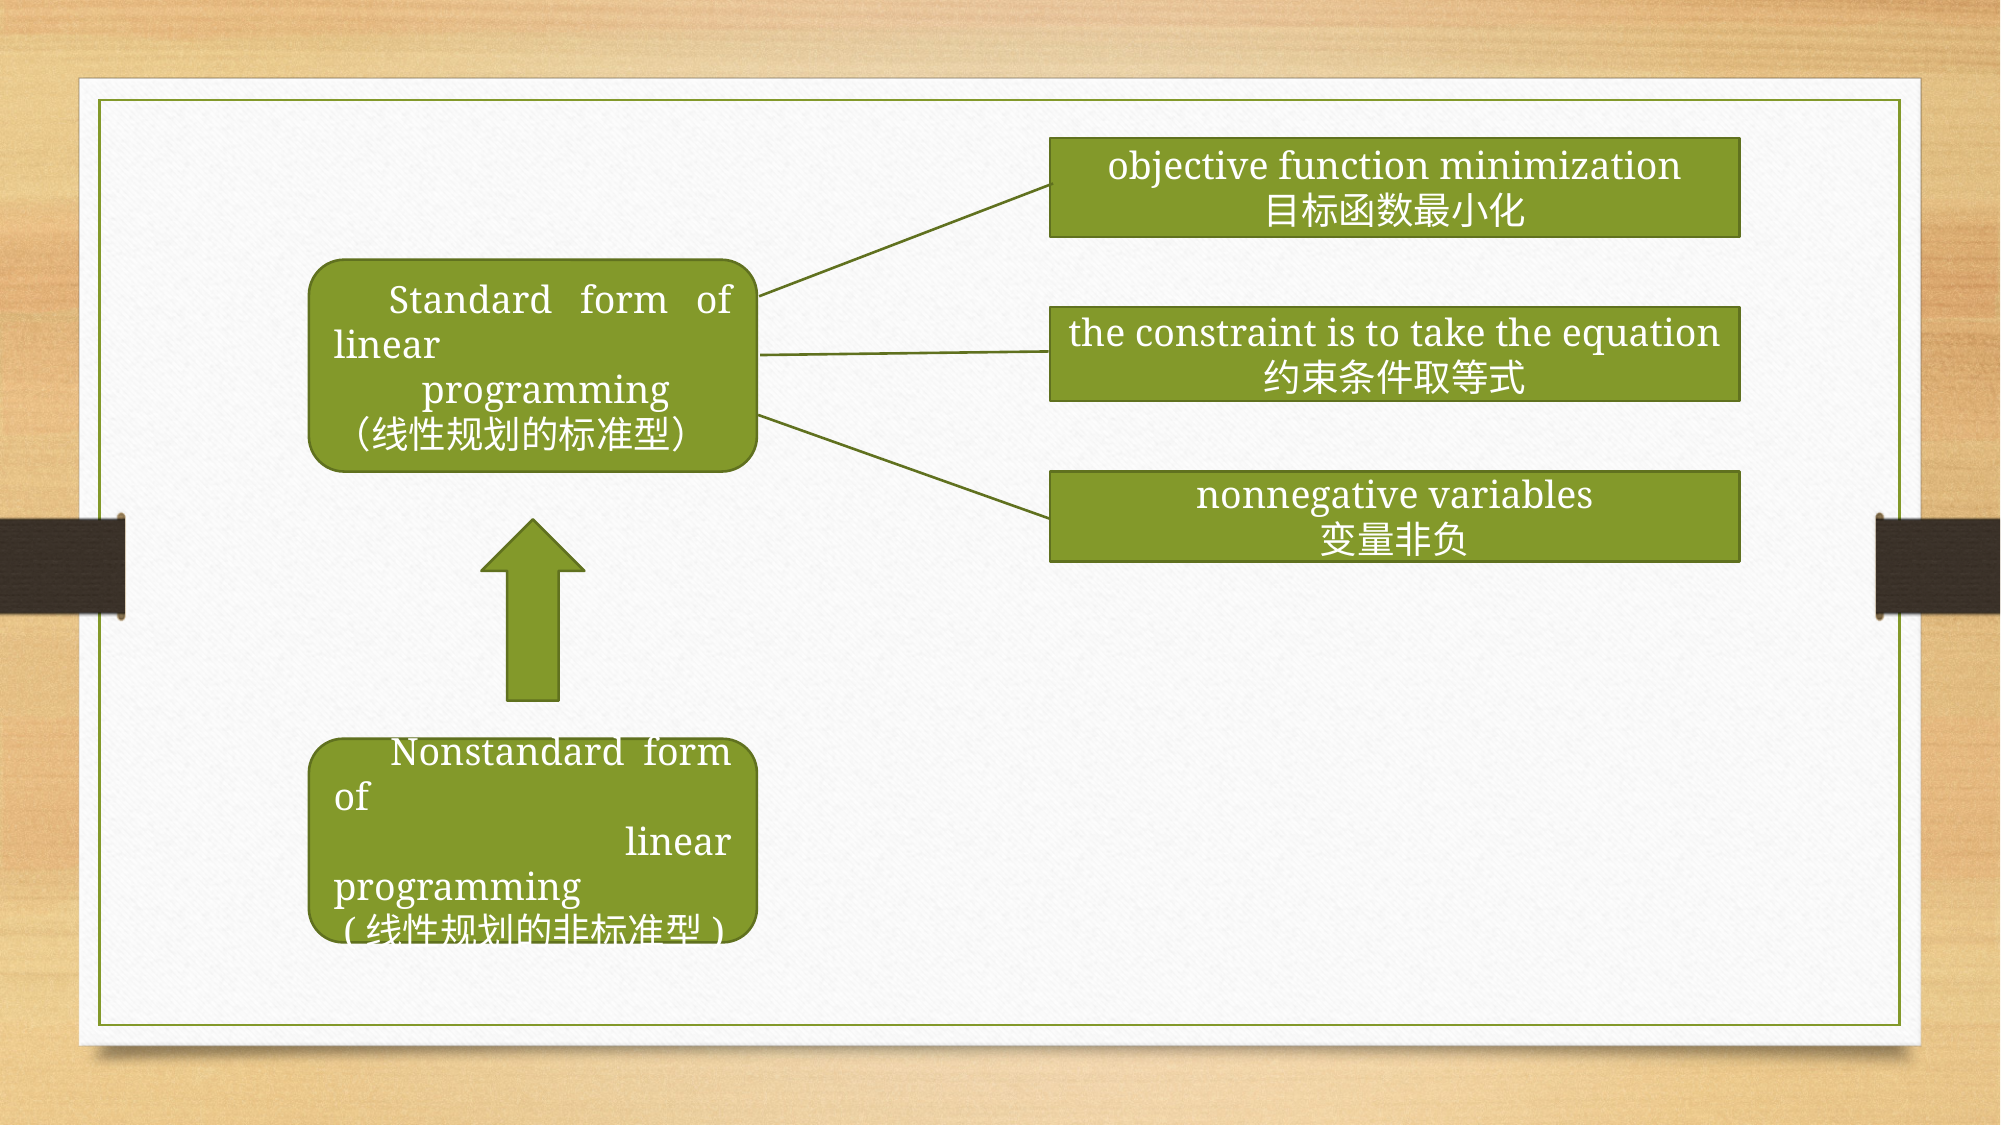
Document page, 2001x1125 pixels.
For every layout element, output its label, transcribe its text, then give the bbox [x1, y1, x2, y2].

picture [0, 0, 2001, 1125]
text_box Nonstandard form of linear programming (线性规划的非标准型) [307, 737, 759, 944]
text_box the constraint is to take the equation 约束条件取等式 [760, 306, 1741, 402]
text_box nonnegative variables 变量非负 [757, 413, 1741, 563]
text_box Standard form of linear programming （线性规划的标准型） [307, 258, 759, 473]
text_box objective function minimization 目标函数最小化 [758, 137, 1741, 298]
text_box [480, 518, 586, 702]
